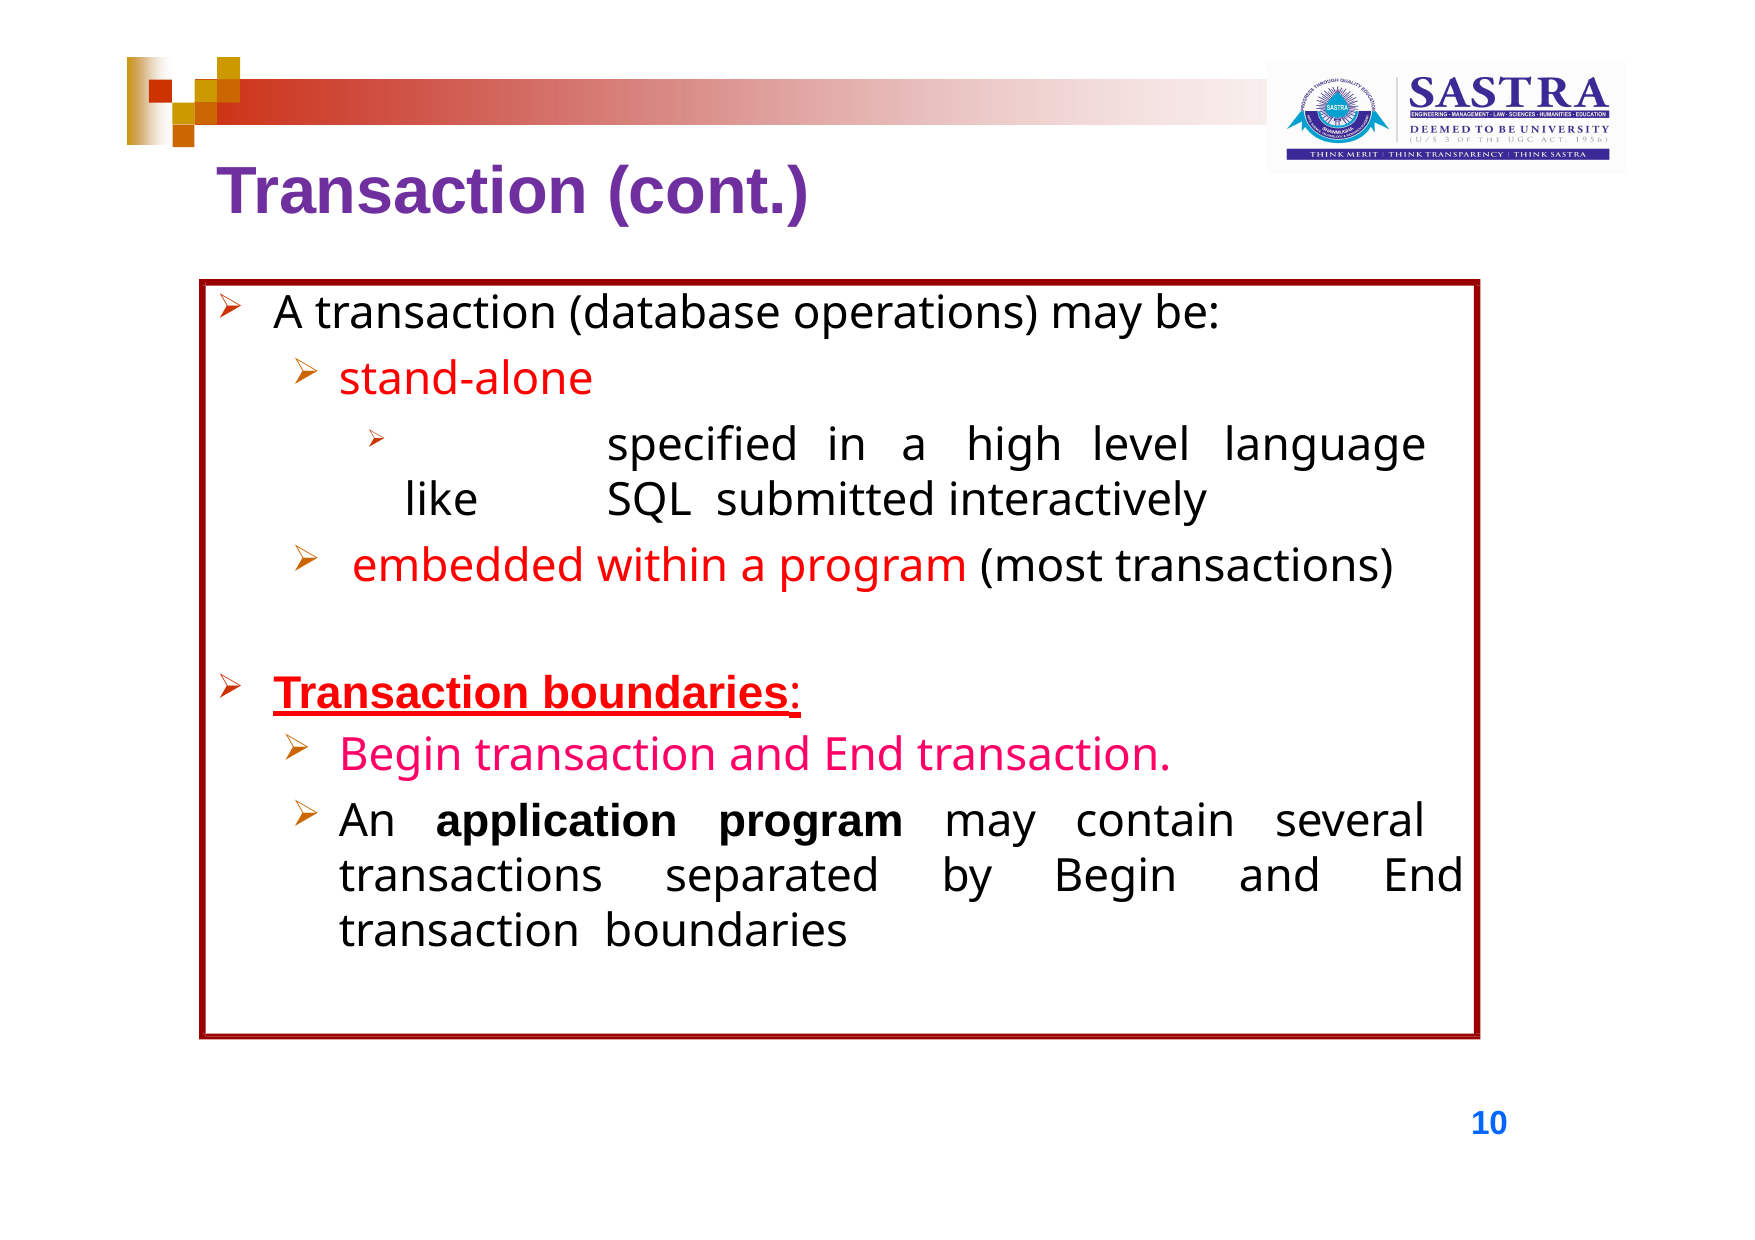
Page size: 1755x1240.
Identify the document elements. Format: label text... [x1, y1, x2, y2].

picture [217, 61, 1628, 175]
text_box A transaction (database operations) may be: stand-alone specified in a high level language like SQL submitted interactively embedded within a program (most transactions) Transaction boundaries: Begin transaction and End transaction. An application program may contain several transactions separated by Begin and End transaction boundaries [214, 269, 1466, 956]
title Transaction (cont.) [214, 144, 818, 269]
picture [127, 57, 173, 145]
slide_number 10 [1464, 1102, 1515, 1240]
text_box [199, 279, 1481, 1040]
